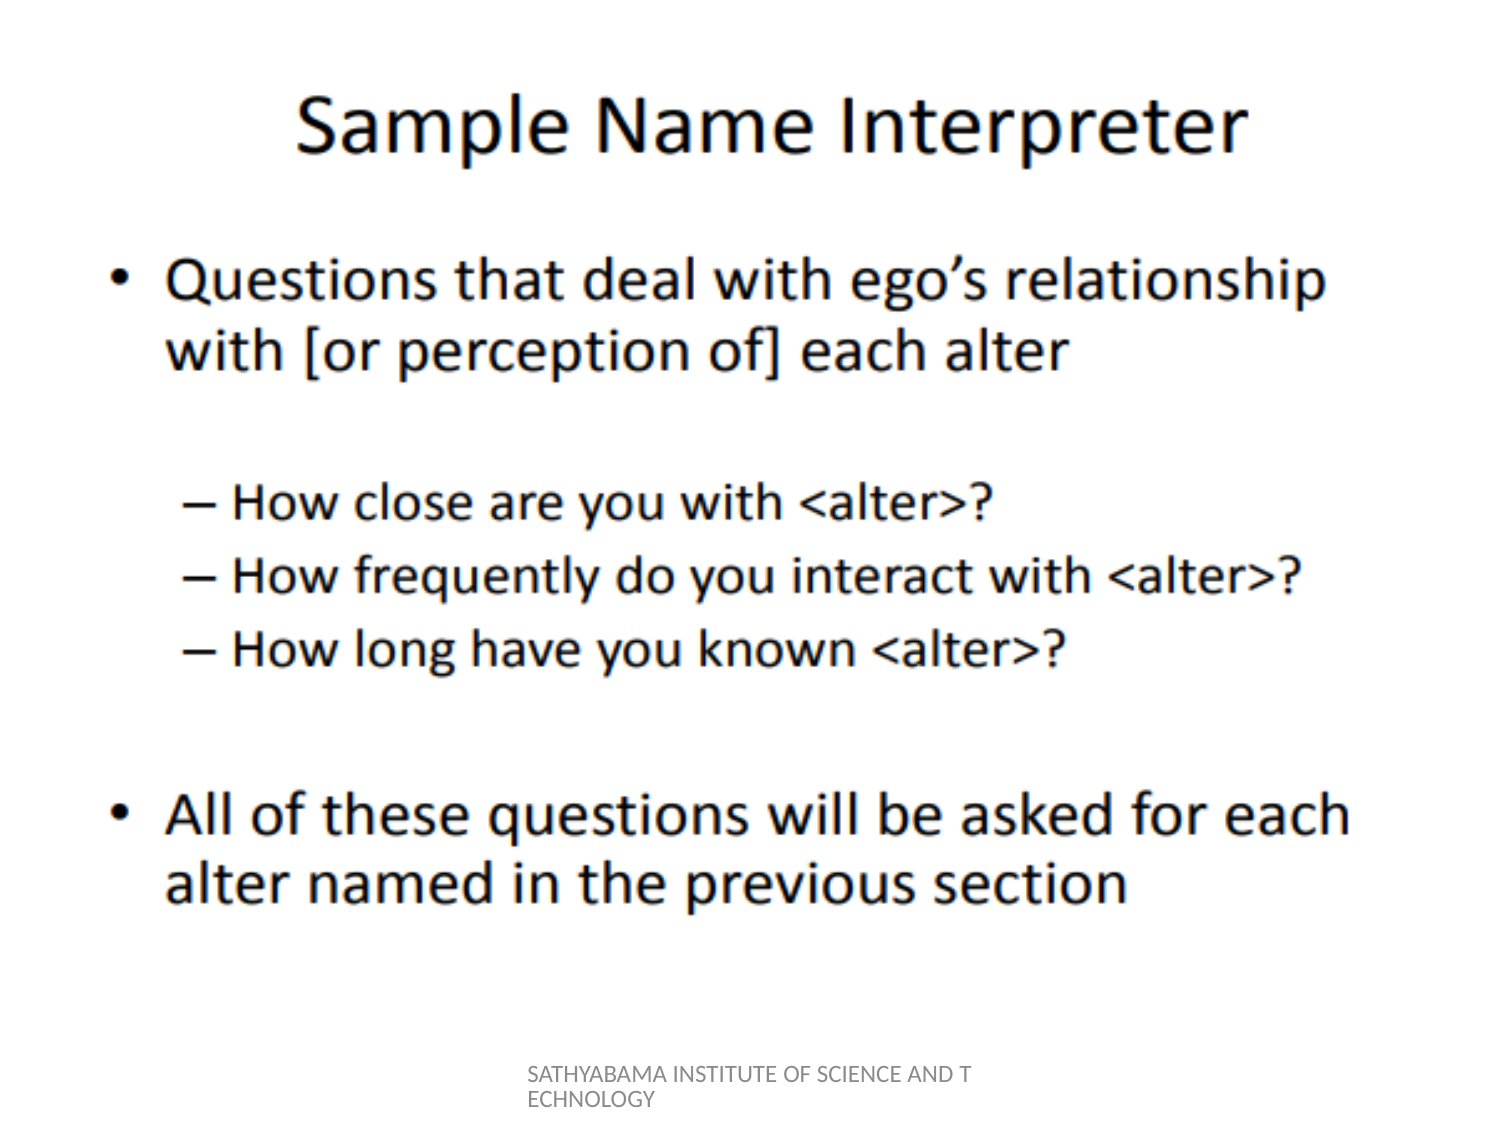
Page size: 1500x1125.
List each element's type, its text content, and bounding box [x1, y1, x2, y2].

picture [62, 49, 1463, 963]
footer SATHYABAMA INSTITUTE OF SCIENCE AND TECHNOLOGY [512, 1042, 988, 1103]
